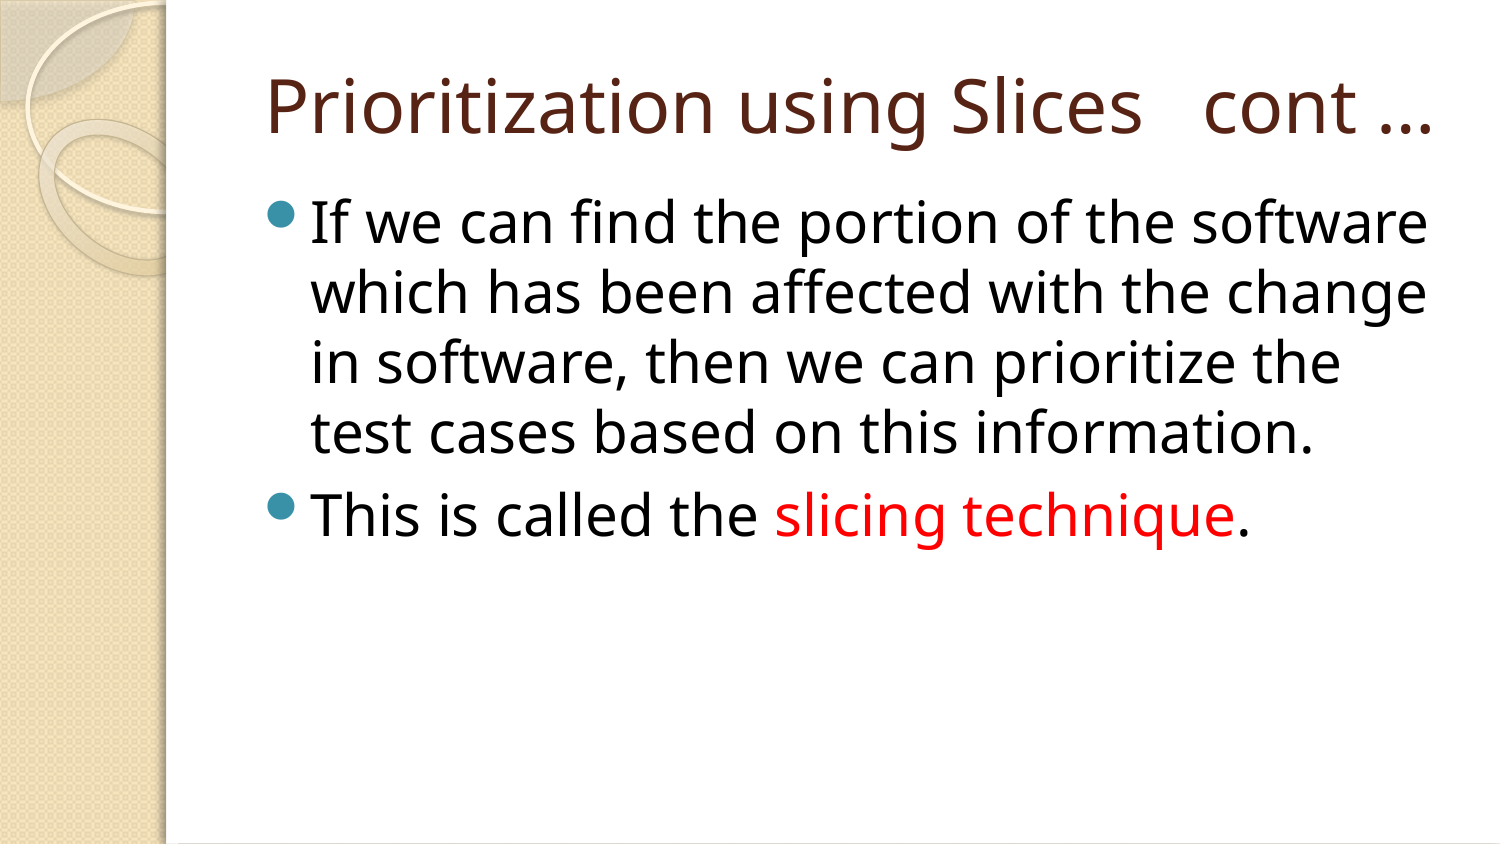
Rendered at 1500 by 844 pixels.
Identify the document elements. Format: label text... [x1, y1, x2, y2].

title Prioritization using Slices cont … [235, 33, 1466, 175]
list If we can find the portion of the software which has been affected with the change in software, then we can prioritize the test cases based on this information. This is called the slicing technique. [235, 178, 1466, 769]
